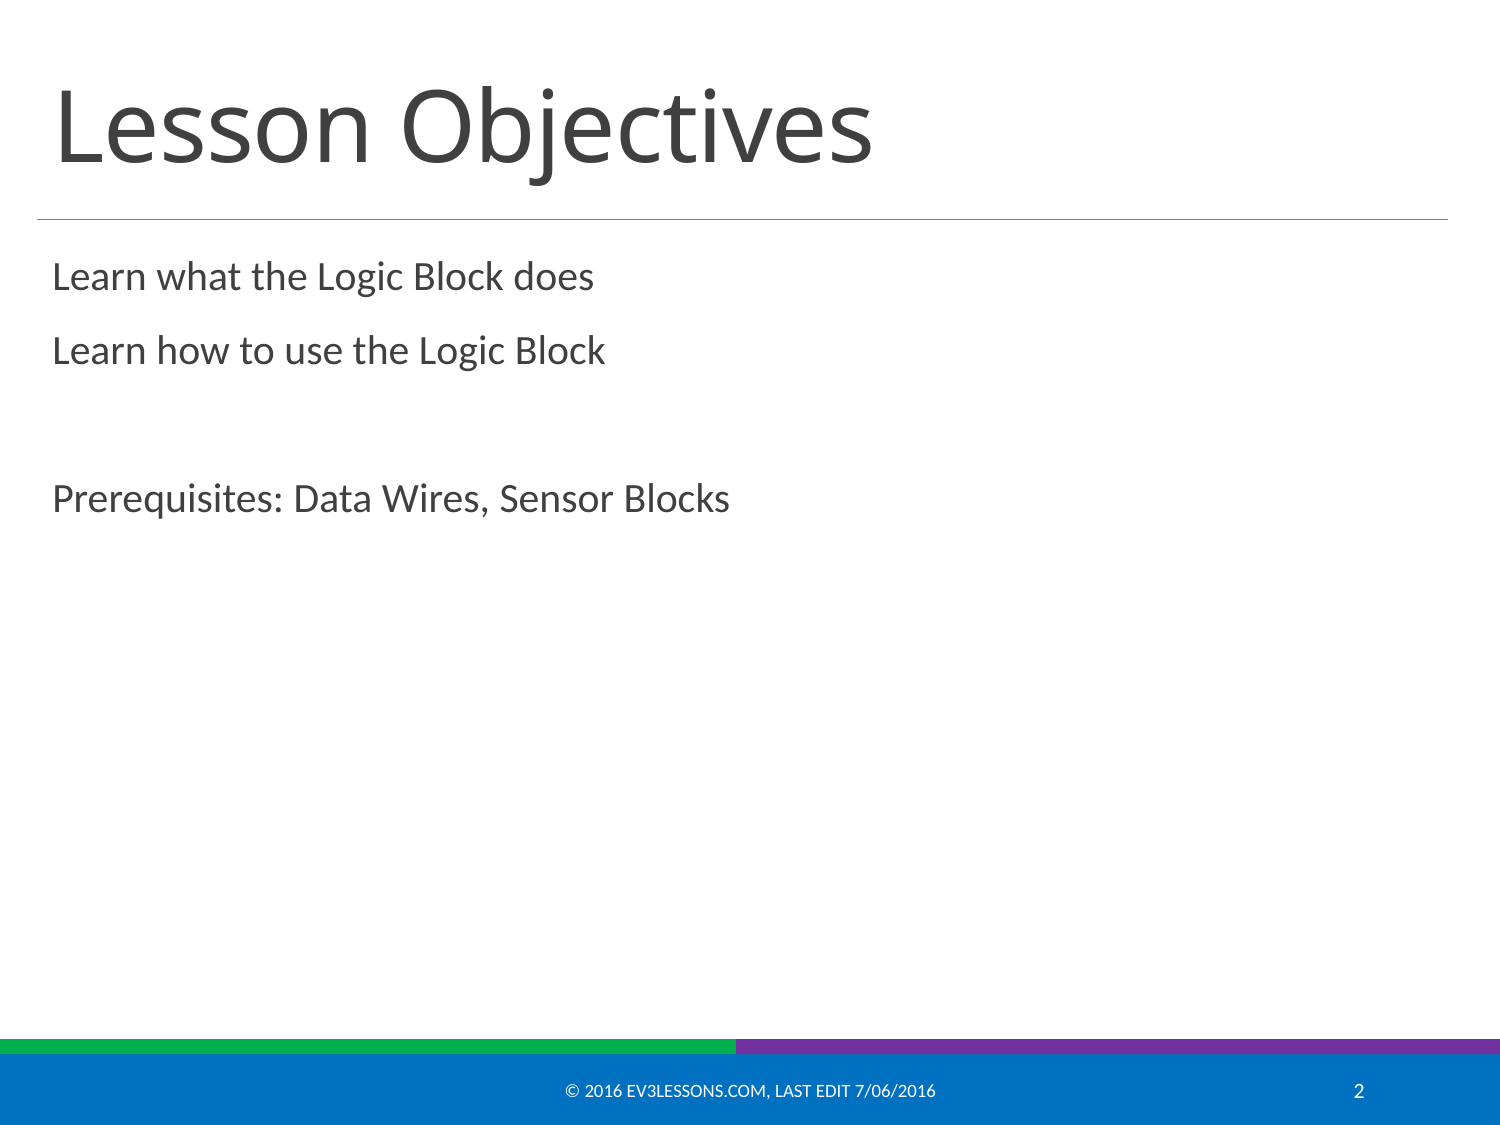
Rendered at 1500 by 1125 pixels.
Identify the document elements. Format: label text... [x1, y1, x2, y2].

slide_number 2 [1218, 1059, 1380, 1120]
footer © 2016 EV3Lessons.com, Last edit 7/06/2016 [453, 1059, 1047, 1120]
title Lesson Objectives [37, 47, 1448, 191]
list Learn what the Logic Block does Learn how to use the Logic Block Prerequisites: Data Wires, Sensor Blocks [37, 246, 1448, 1011]
